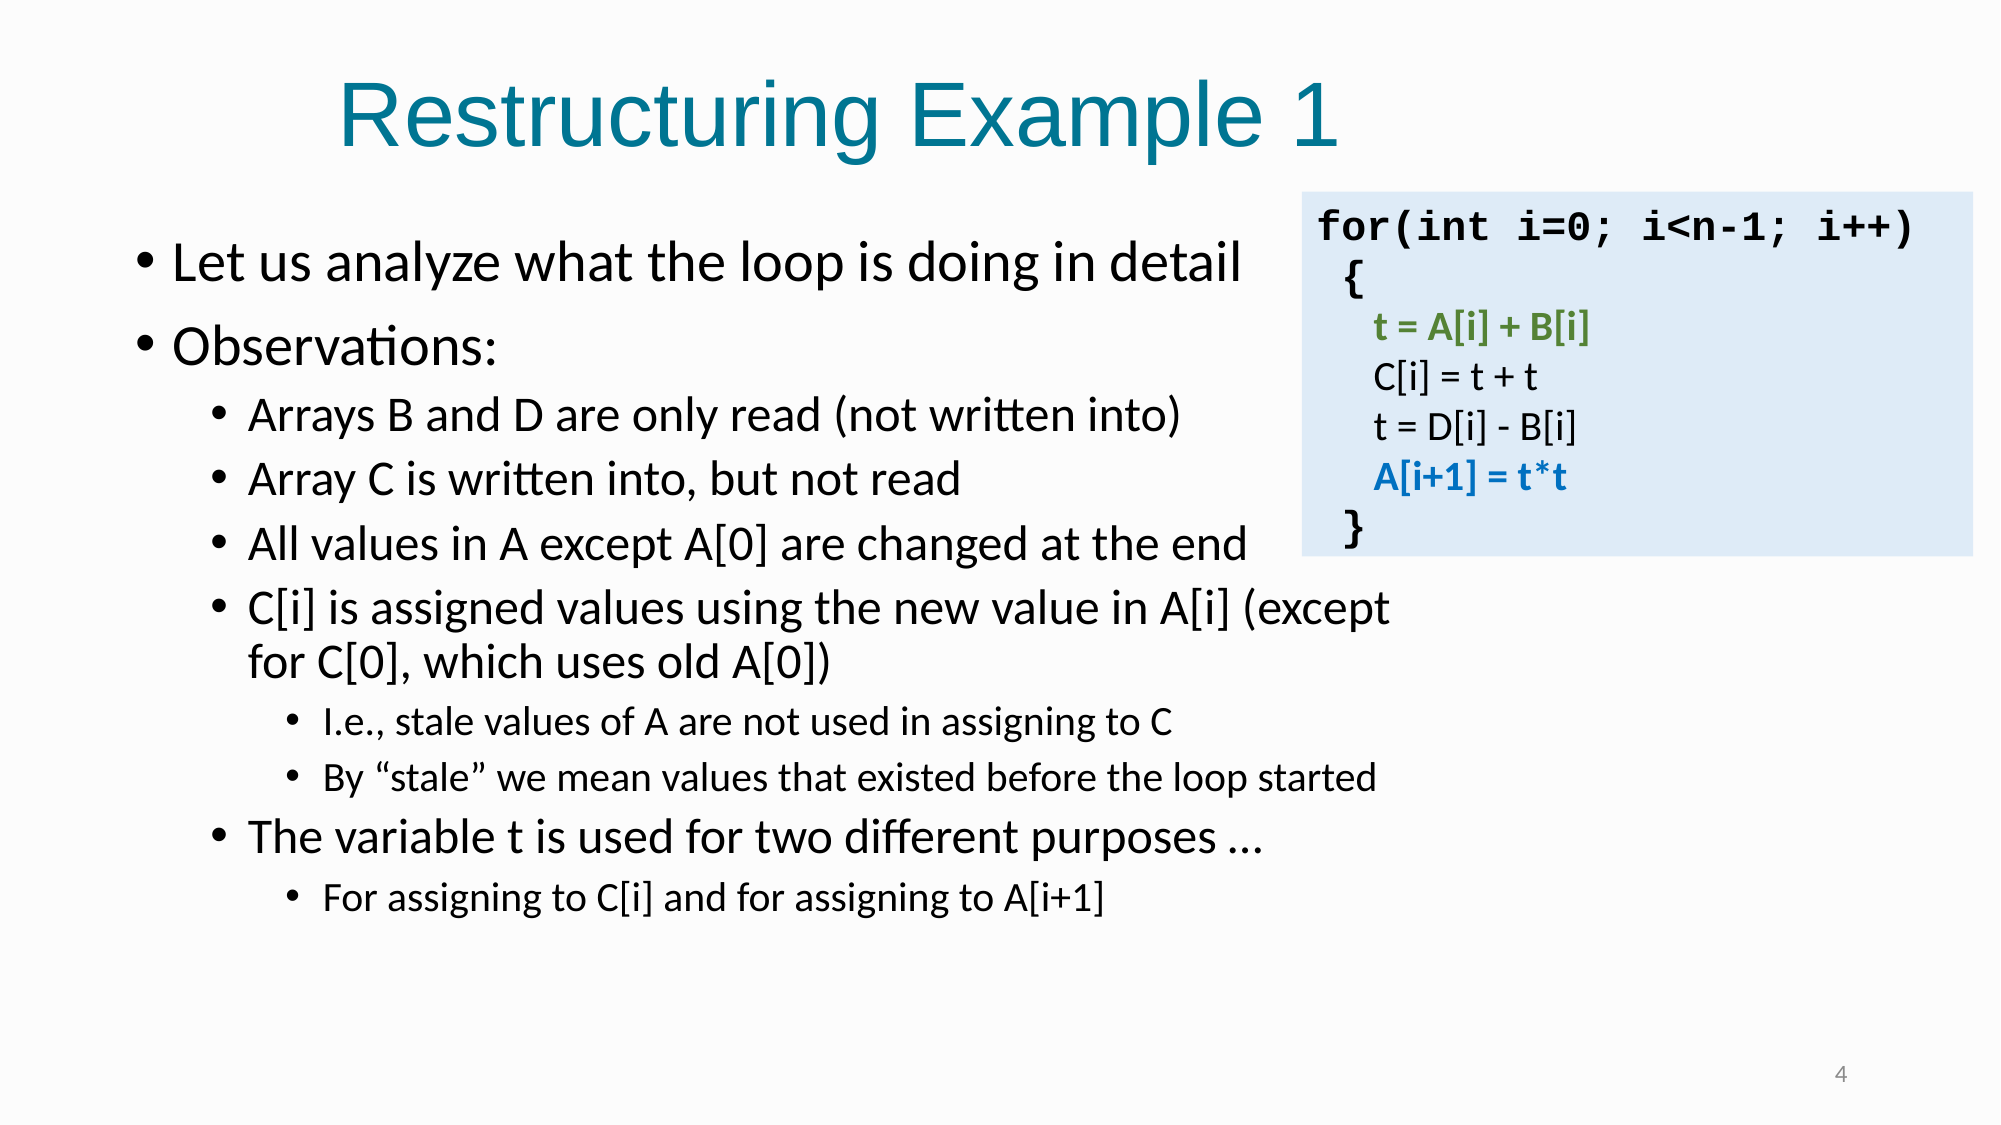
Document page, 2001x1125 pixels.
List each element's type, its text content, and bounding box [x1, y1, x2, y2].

slide_number 4 [1412, 1042, 1863, 1103]
list Let us analyze what the loop is doing in detail Observations: Arrays B and D are only read (not written into) Array C is written into, but not read All values in A except A[0] are changed at the end C[i] is assigned values using the new value in A[i] (except for C[0], which uses old A[0]) I.e., stale values of A are not used in assigning to C By “stale” we mean values that existed before the loop started The variable t is used for two different purposes … For assigning to C[i] and for assigning to A[i+1] [120, 223, 1413, 931]
text_box for(int i=0; i<n-1; i++) { t = A[i] + B[i] C[i] = t + t t = D[i] - B[i] A[i+1] = t*t } [1301, 191, 1974, 557]
title Restructuring Example 1 [322, 41, 1673, 192]
